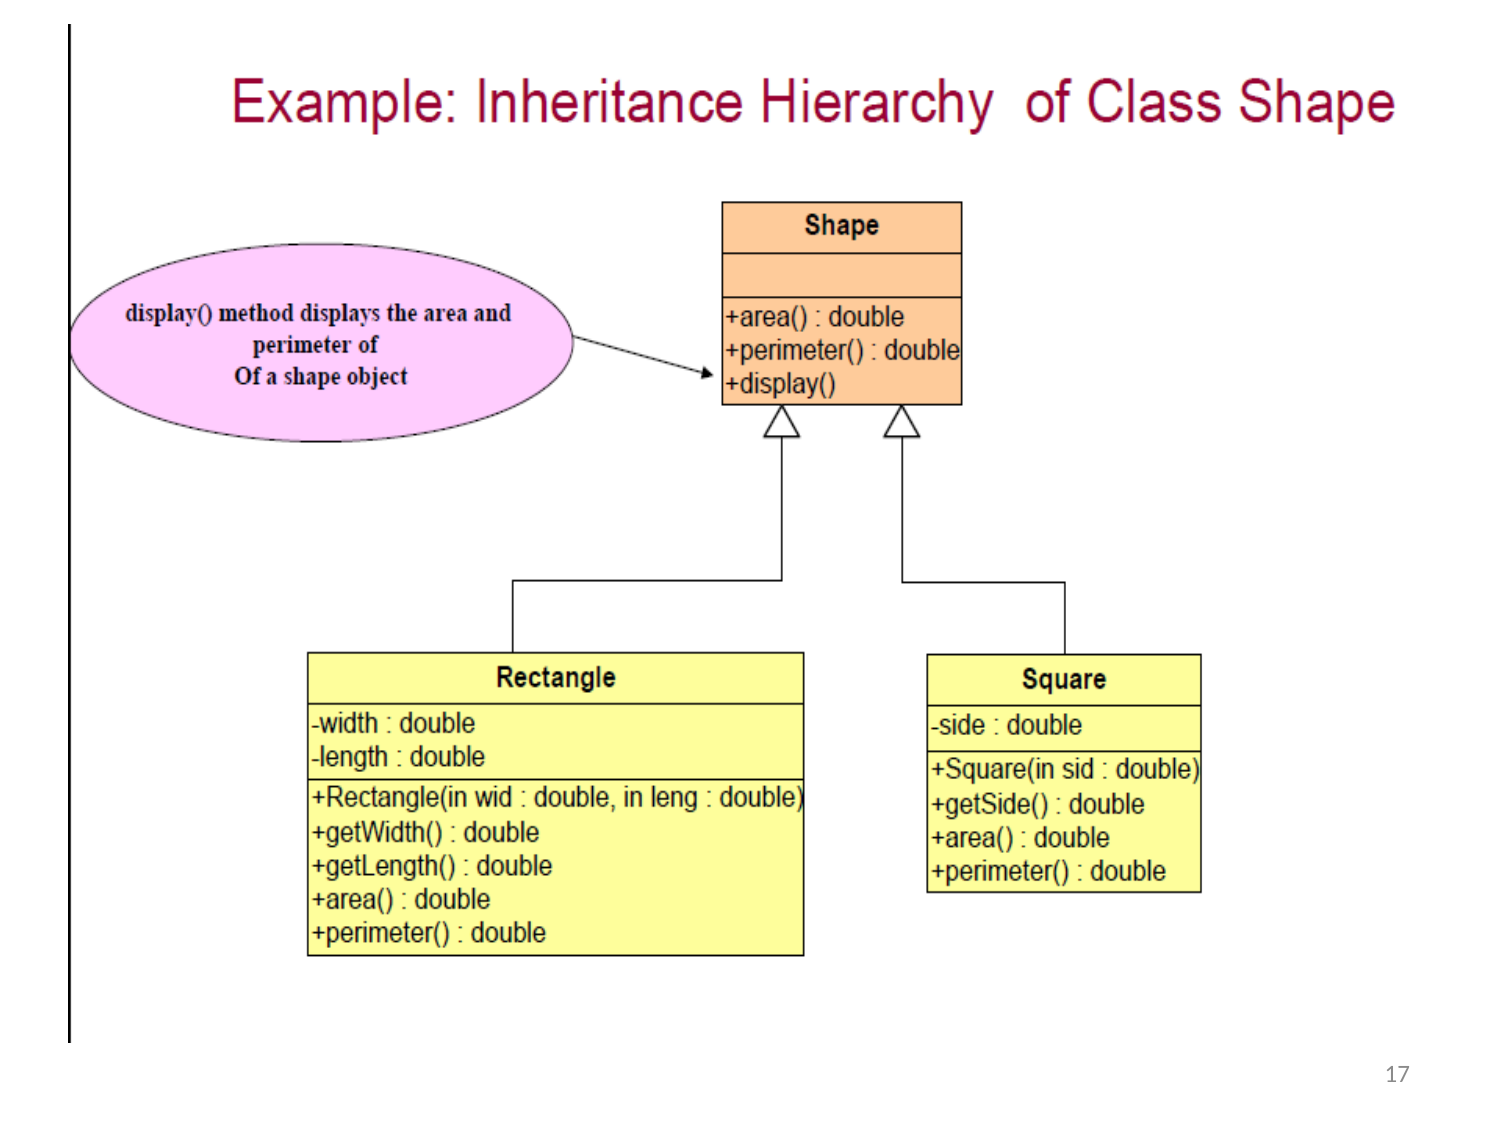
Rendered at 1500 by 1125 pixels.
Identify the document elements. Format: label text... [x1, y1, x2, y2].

picture [68, 24, 1432, 1043]
slide_number 17 [1074, 1051, 1425, 1103]
